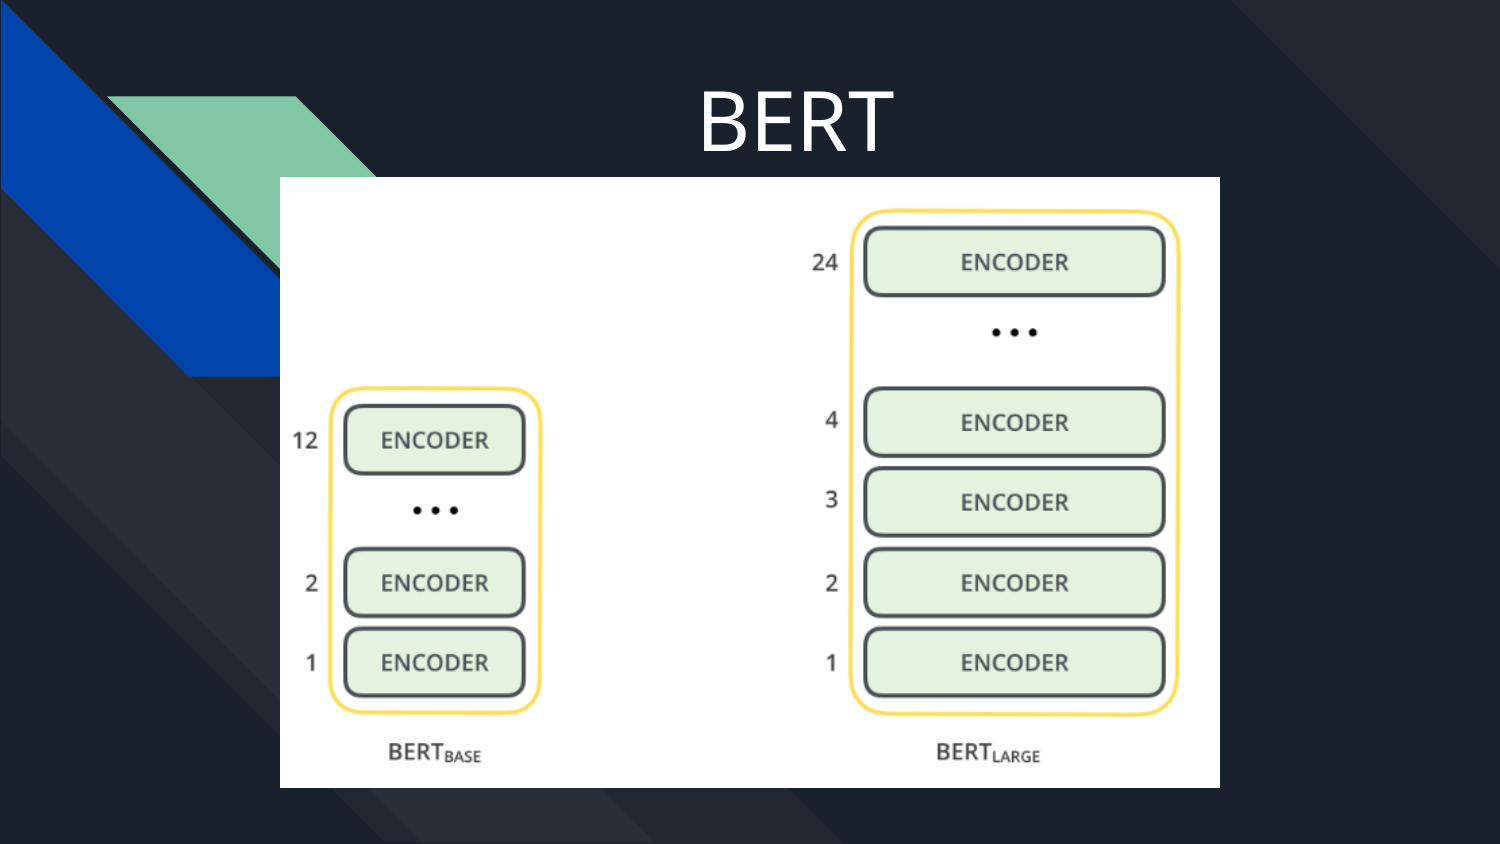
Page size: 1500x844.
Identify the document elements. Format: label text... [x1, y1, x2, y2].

title BERT [409, 47, 1183, 175]
picture [280, 176, 1220, 788]
